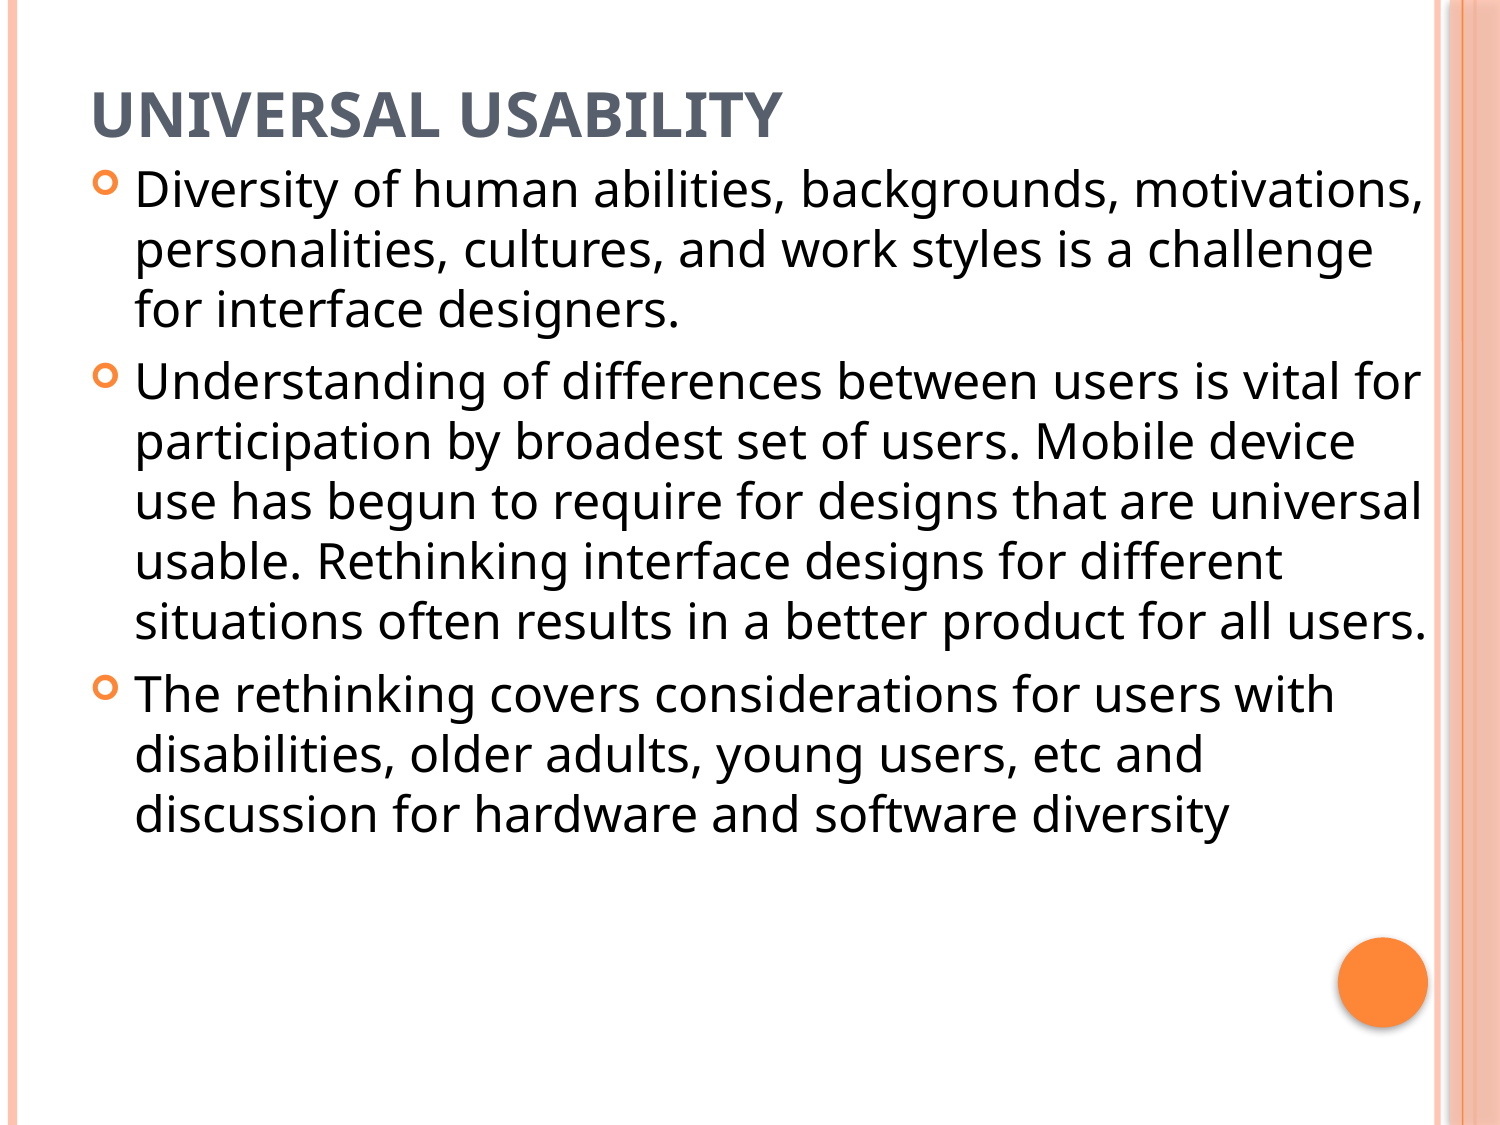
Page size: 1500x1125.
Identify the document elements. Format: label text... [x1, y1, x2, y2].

title Universal Usability [75, 45, 1300, 149]
list Diversity of human abilities, backgrounds, motivations, personalities, cultures, and work styles is a challenge for interface designers. Understanding of differences between users is vital for participation by broadest set of users. Mobile device use has begun to require for designs that are universal usable. Rethinking interface designs for different situations often results in a better product for all users. The rethinking covers considerations for users with disabilities, older adults, young users, etc and discussion for hardware and software diversity [75, 149, 1463, 1075]
